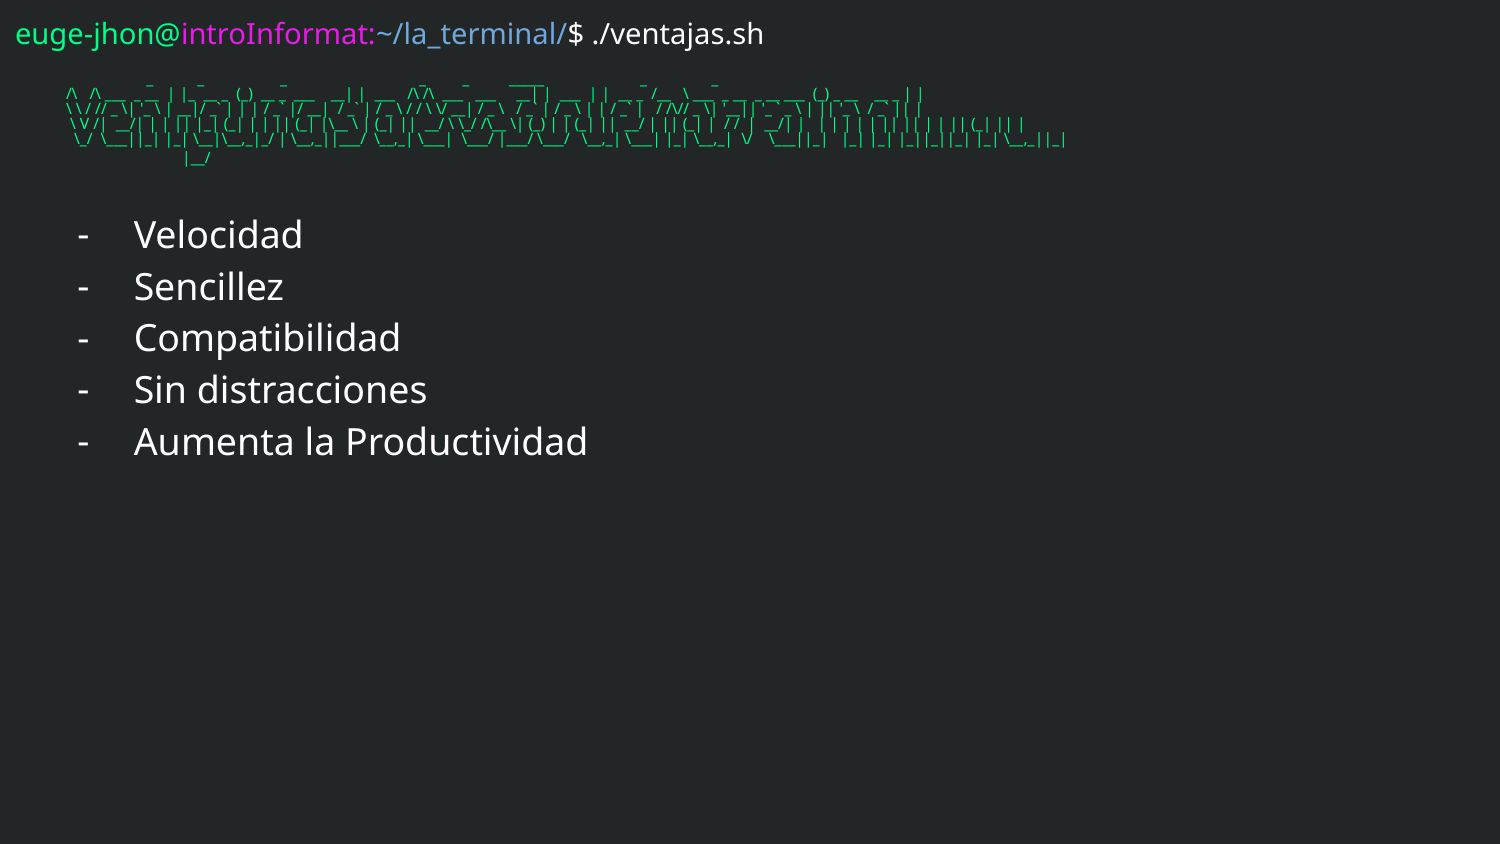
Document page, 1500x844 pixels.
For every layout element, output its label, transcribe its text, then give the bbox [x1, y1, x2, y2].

title _ _ _ _ _ _____ _ _ /\ /\ ___ _ __ | |_ __ _ (_) __ _ ___ __| | ___ /\ /\ ___ ___ __| | ___ | | __ _ /__ \ ___ _ __ _ __ ___ (_) _ __ __ _ | | \ \ / // _ \| '_ \ | __|/ _` | | | / _` |/ __| / _` | / _ \ / / \ \/ __| / _ \ / _` | / _ \ | | / _` | / /\// _ \| '__|| '_ ` _ \ | || '_ \ / _` || | \ V /| __/| | | || |_| (_| | | || (_| |\__ \ | (_| || __/ \ \_/ /\__ \| (_) | | (_| || __/ | || (_| | / / | __/| | | | | | | || || | | || (_| || | \_/ \___||_| |_| \__|\__,_|_/ | \__,_||___/ \__,_| \___| \___/ |___/ \___/ \__,_| \___| |_| \__,_| \/ \___||_| |_| |_| |_||_||_| |_| \__,_||_| |__/ [51, 38, 1449, 167]
text_box euge-jhon@introInformat:~/la_terminal/$ ./ventajas.sh [0, 0, 1191, 65]
list Velocidad Sencillez Compatibilidad Sin distracciones Aumenta la Productividad [43, 189, 1442, 750]
